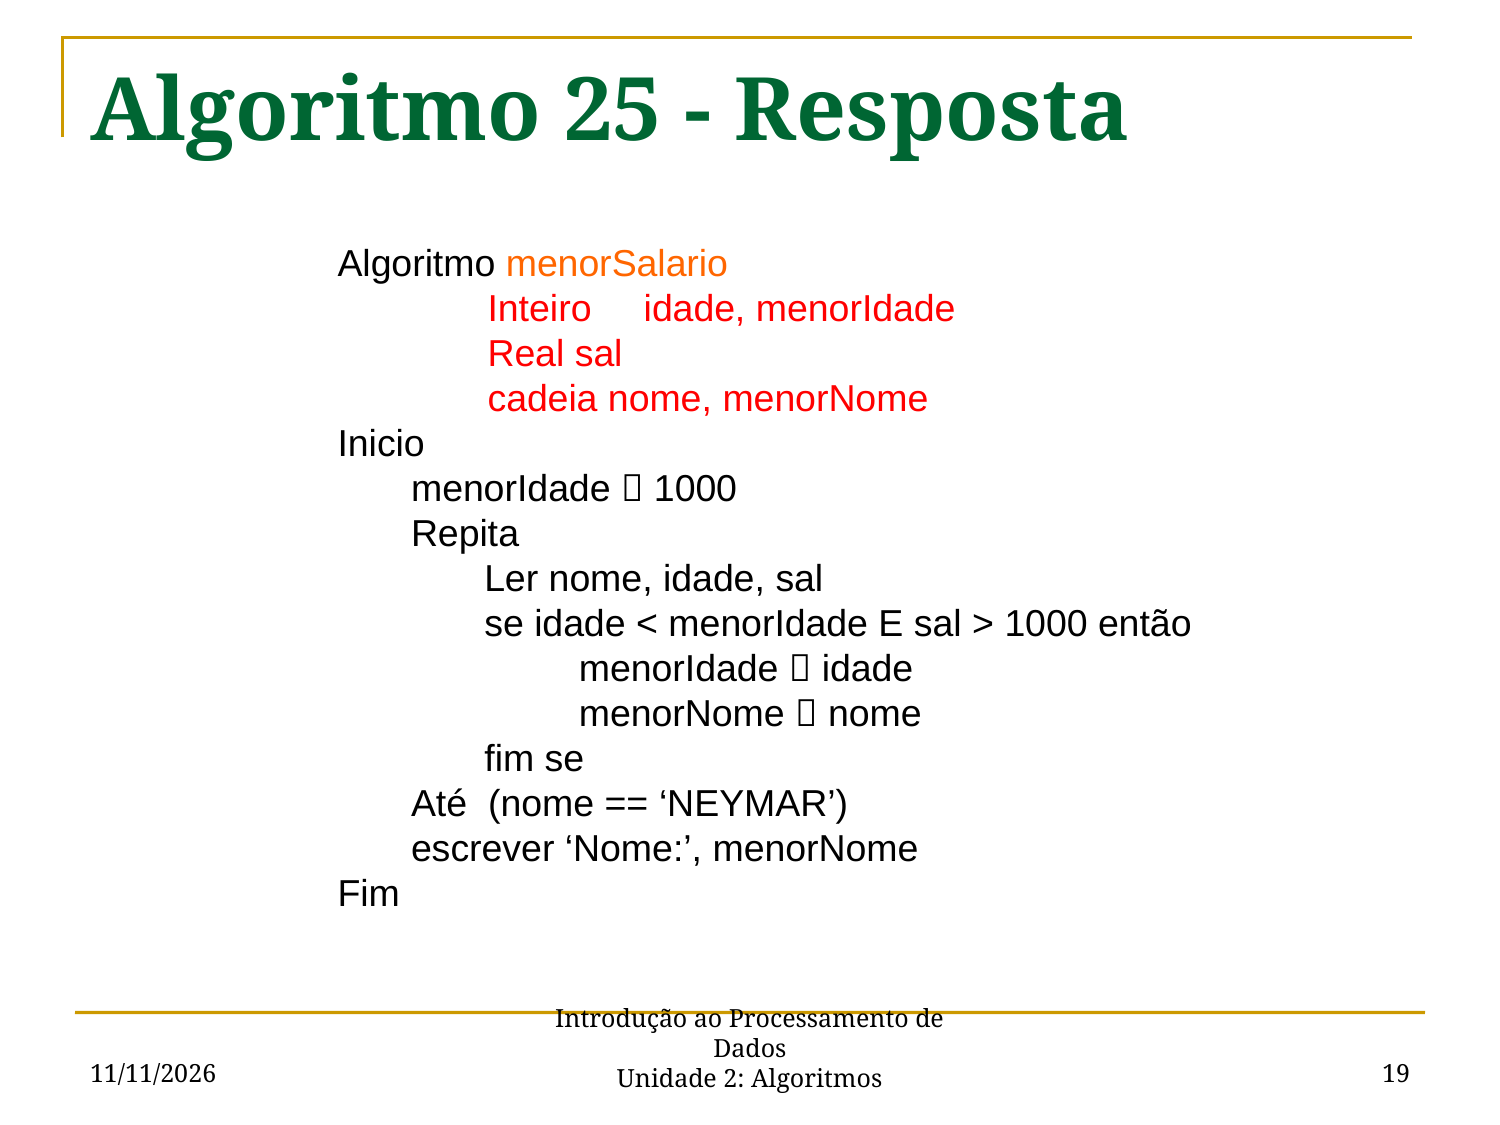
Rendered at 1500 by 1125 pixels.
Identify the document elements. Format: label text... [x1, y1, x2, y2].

title Algoritmo 25 - Resposta [75, 45, 1425, 233]
slide_number 19 [1074, 1023, 1426, 1100]
footer Introdução ao Processamento de Dados Unidade 2: Algoritmos [512, 1024, 988, 1101]
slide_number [74, 1023, 426, 1100]
text_box Algoritmo menorSalario Inteiro idade, menorIdade Real sal cadeia nome, menorNome Inicio menorIdade  1000 Repita Ler nome, idade, sal se idade < menorIdade E sal > 1000 então menorIdade  idade menorNome  nome fim se Até (nome == ‘NEYMAR’) escrever ‘Nome:’, menorNome Fim [322, 231, 1233, 922]
